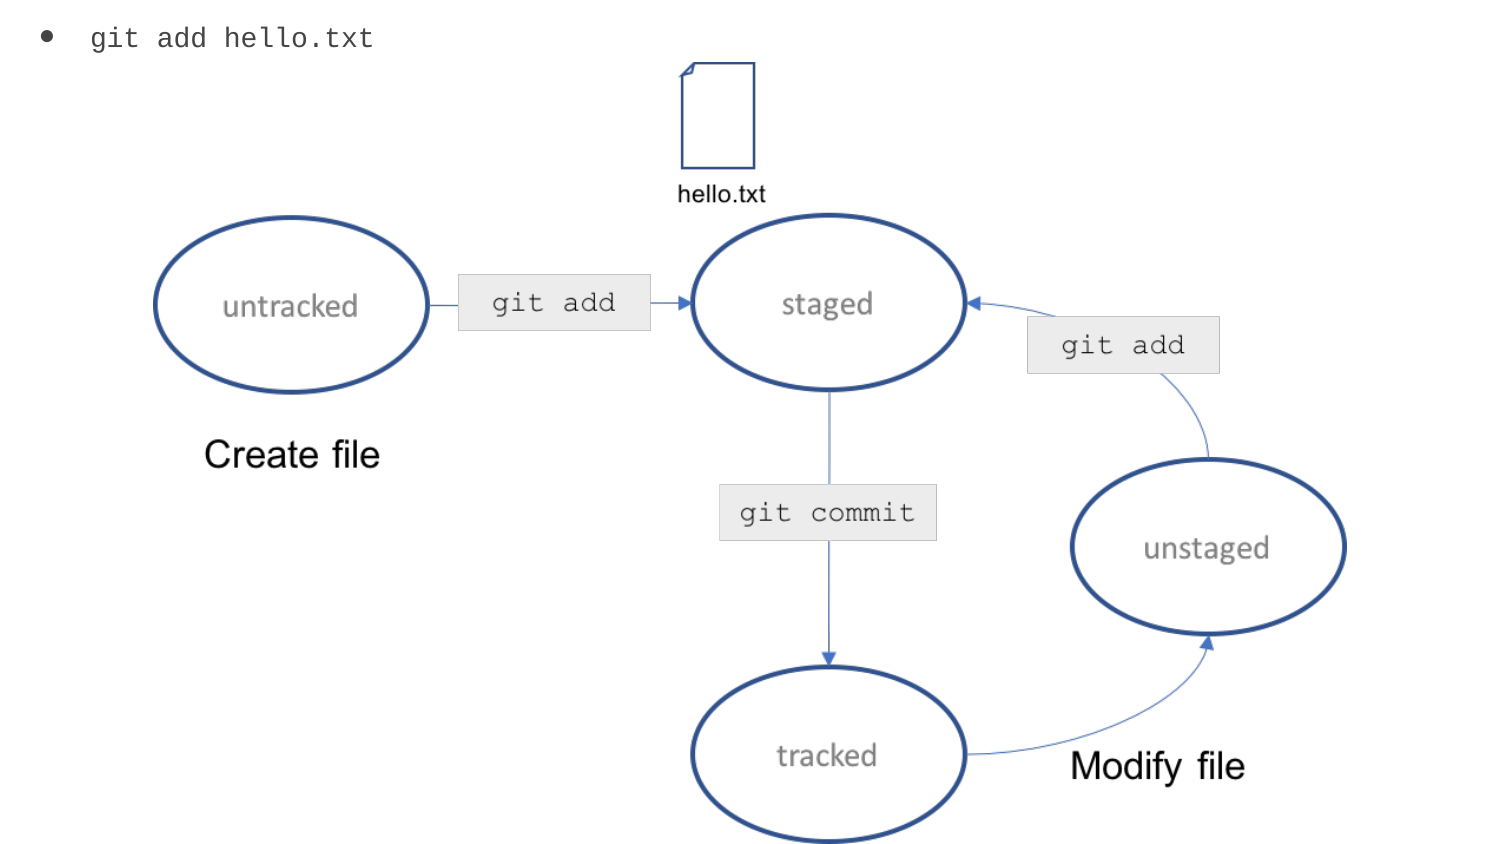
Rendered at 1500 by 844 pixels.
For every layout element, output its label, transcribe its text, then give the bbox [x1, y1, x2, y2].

list git add hello.txt [0, 0, 1398, 561]
picture [153, 62, 1347, 844]
